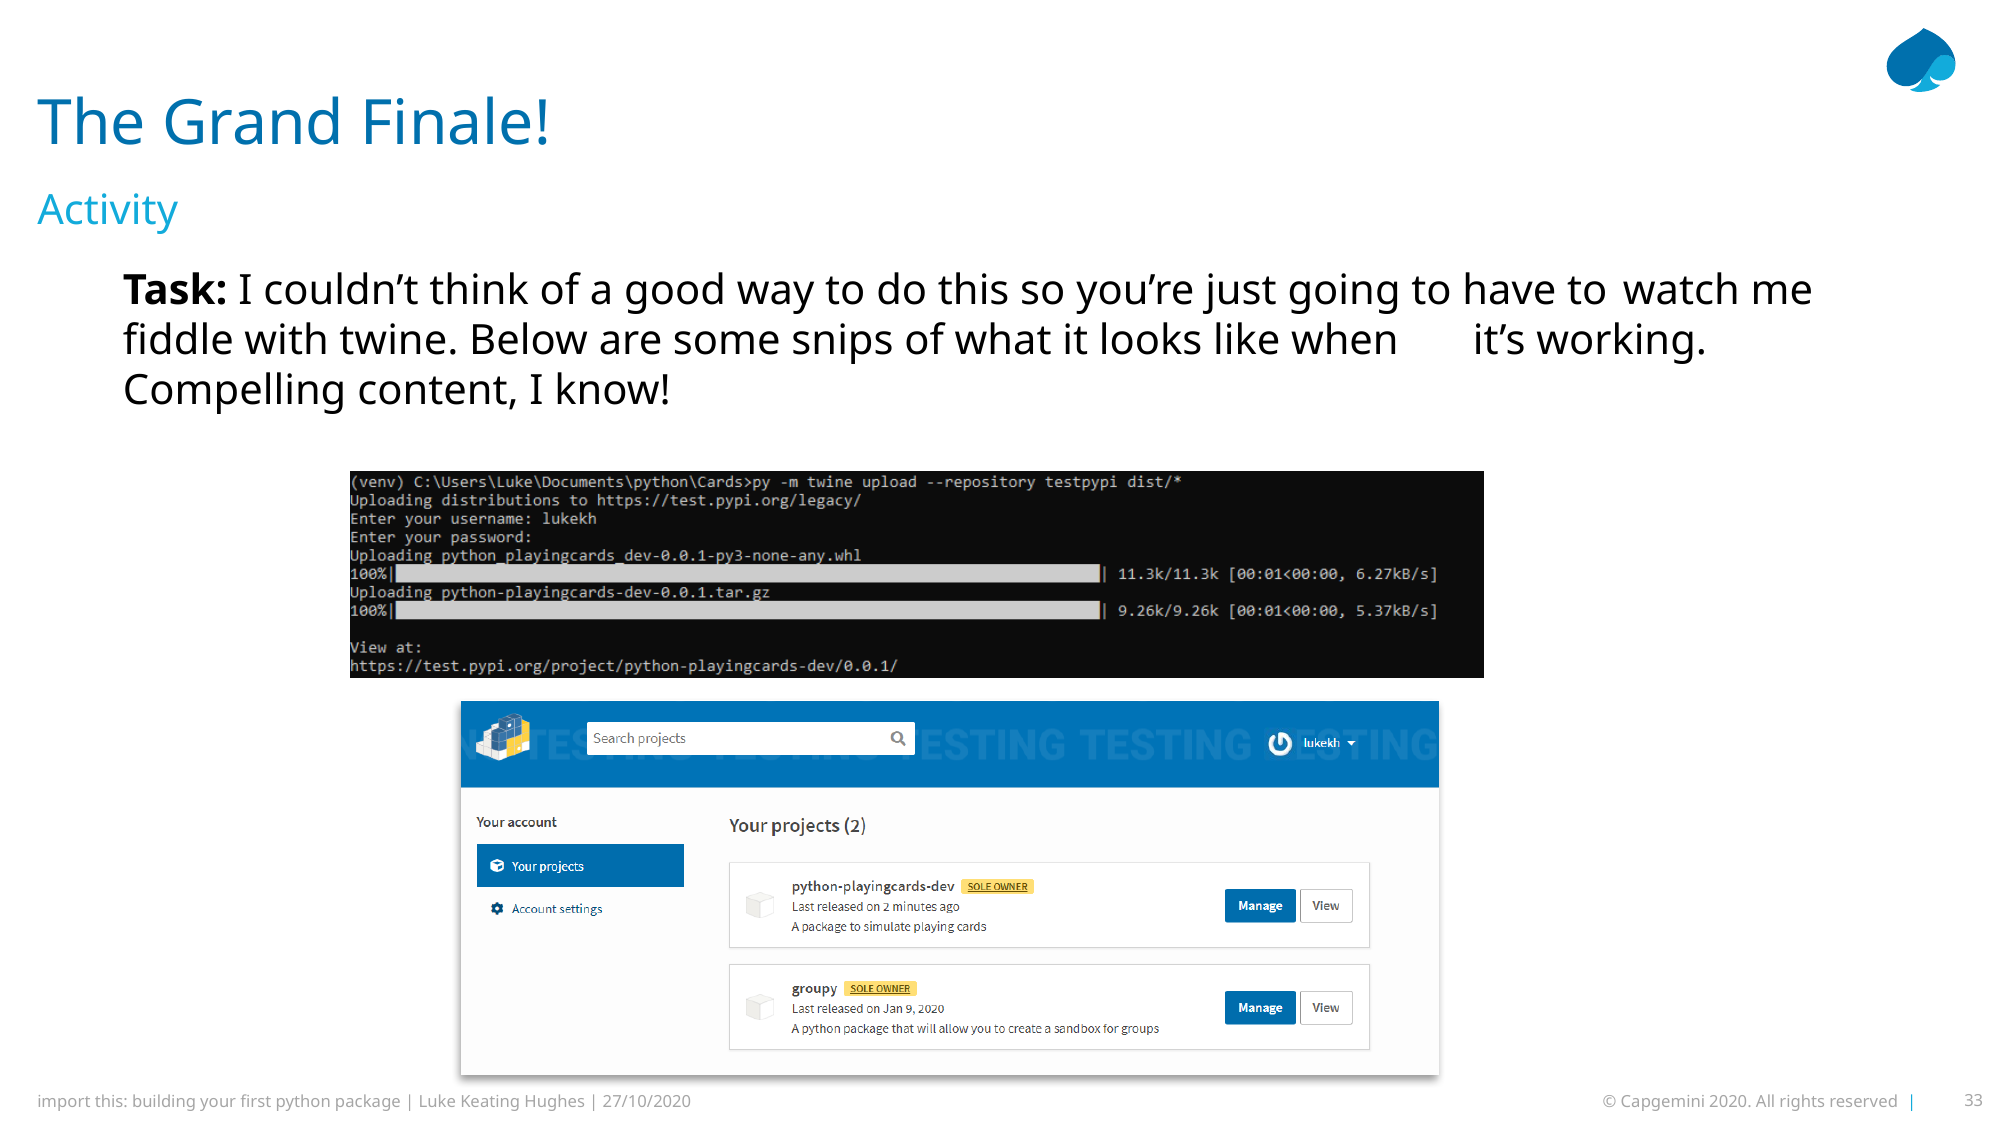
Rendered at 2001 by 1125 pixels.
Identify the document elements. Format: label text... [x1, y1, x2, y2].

list Activity [37, 188, 1957, 272]
title The Grand Finale! [37, 0, 1863, 182]
picture [350, 471, 1484, 678]
picture [461, 700, 1439, 1075]
text_box Task: I couldn’t think of a good way to do this so you’re just going to have to watch me fiddle with twine. Below are some snips of what it looks like when it’s working. Compelling content, I know! [108, 255, 1892, 421]
